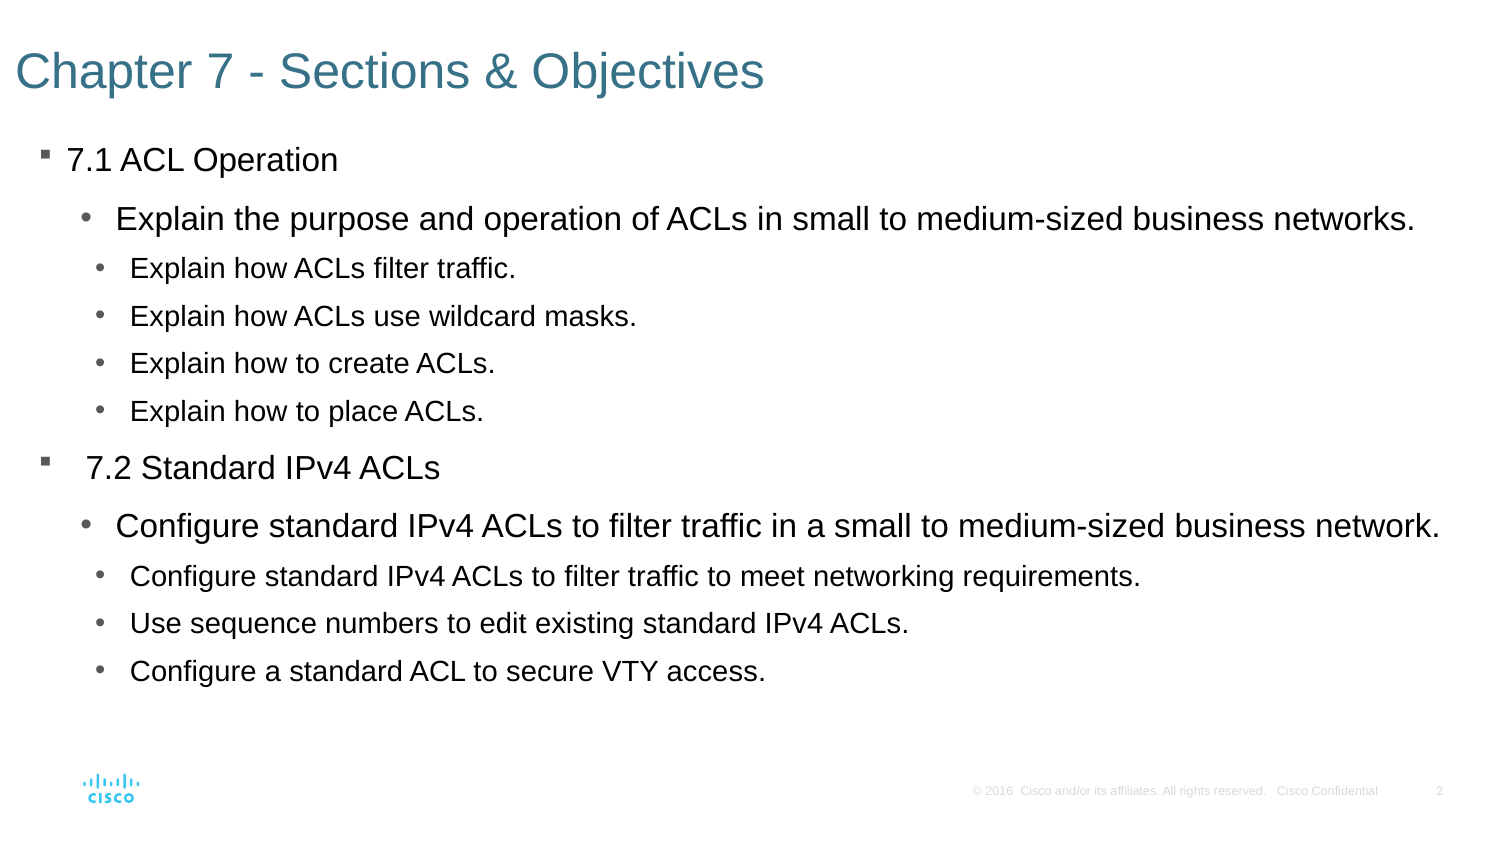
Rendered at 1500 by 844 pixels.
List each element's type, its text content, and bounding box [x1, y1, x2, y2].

title Chapter 7 - Sections & Objectives [0, 6, 1500, 131]
list 7.1 ACL Operation Explain the purpose and operation of ACLs in small to medium-sized business networks. Explain how ACLs filter traffic. Explain how ACLs use wildcard masks. Explain how to create ACLs. Explain how to place ACLs. 7.2 Standard IPv4 ACLs Configure standard IPv4 ACLs to filter traffic in a small to medium-sized business network. Configure standard IPv4 ACLs to filter traffic to meet networking requirements. Use sequence numbers to edit existing standard IPv4 ACLs. Configure a standard ACL to secure VTY access. [23, 131, 1476, 813]
